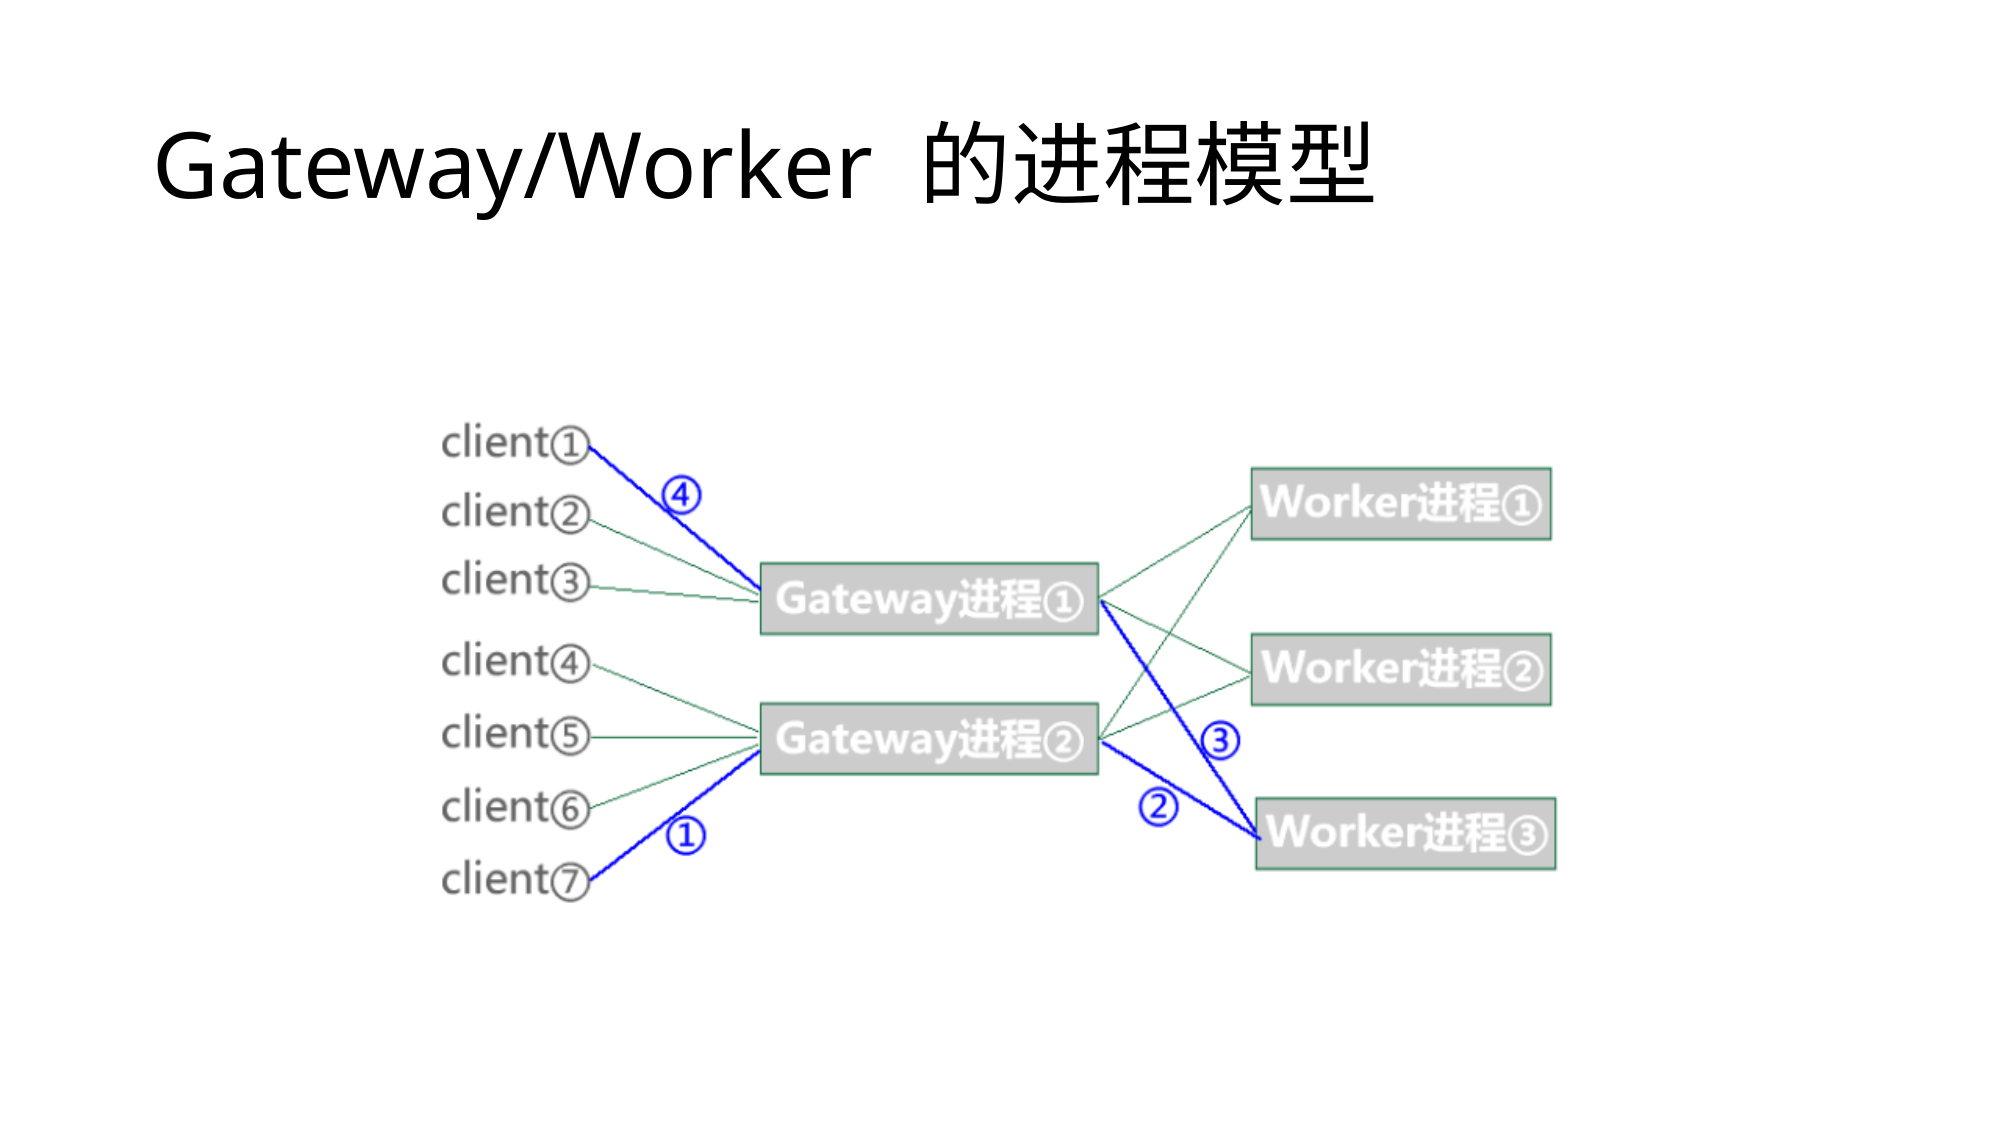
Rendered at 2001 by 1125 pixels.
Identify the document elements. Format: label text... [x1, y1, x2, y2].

title Gateway/Worker 的进程模型 [137, 59, 1863, 278]
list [413, 374, 1586, 939]
